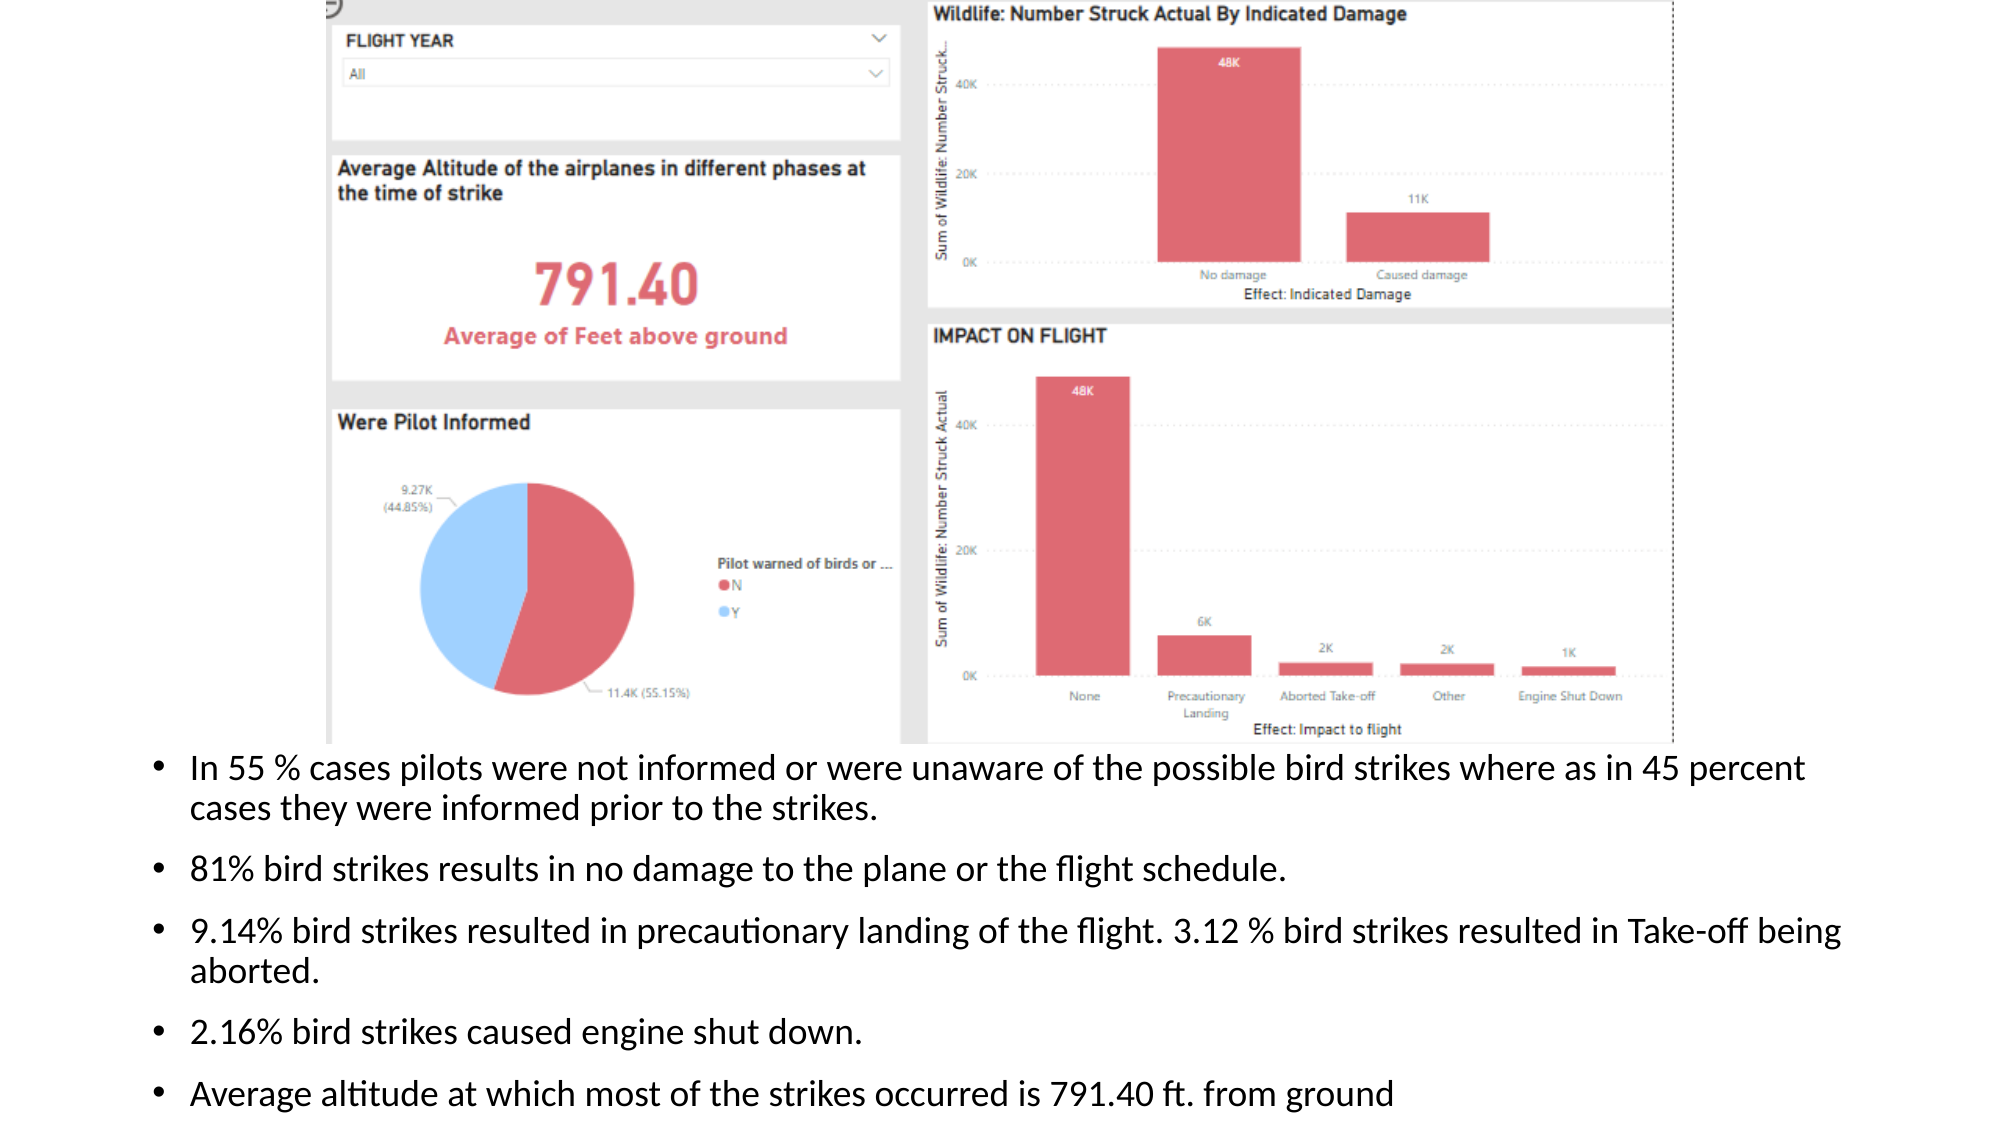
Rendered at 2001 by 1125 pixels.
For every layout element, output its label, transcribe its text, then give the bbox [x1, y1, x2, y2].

list In 55 % cases pilots were not informed or were unaware of the possible bird strikes where as in 45 percent cases they were informed prior to the strikes. 81% bird strikes results in no damage to the plane or the flight schedule. 9.14% bird strikes resulted in precautionary landing of the flight. 3.12 % bird strikes resulted in Take-off being aborted. 2.16% bird strikes caused engine shut down. Average altitude at which most of the strikes occurred is 791.40 ft. from ground [137, 0, 1863, 1125]
picture [326, 0, 1674, 744]
